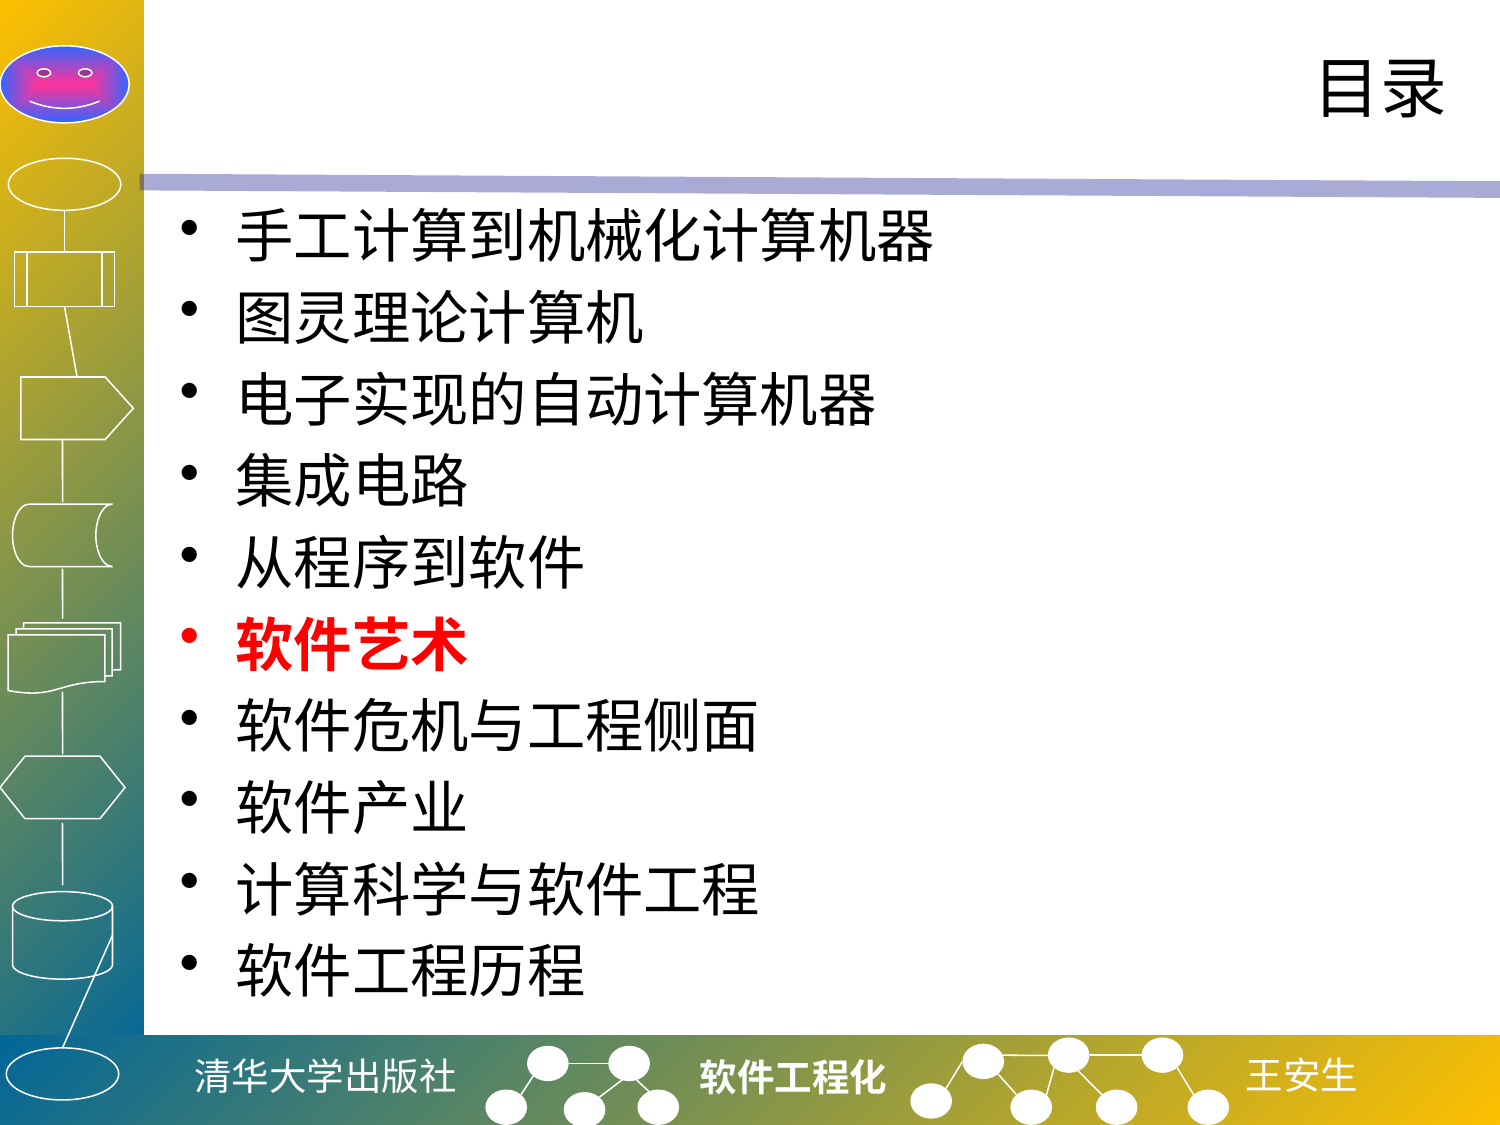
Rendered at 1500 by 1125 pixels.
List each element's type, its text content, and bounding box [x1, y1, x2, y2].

list 手工计算到机械化计算机器 图灵理论计算机 电子实现的自动计算机器 集成电路 从程序到软件 软件艺术 软件危机与工程侧面 软件产业 计算科学与软件工程 软件工程历程 [164, 191, 1397, 967]
title 目录 [187, 24, 1463, 147]
